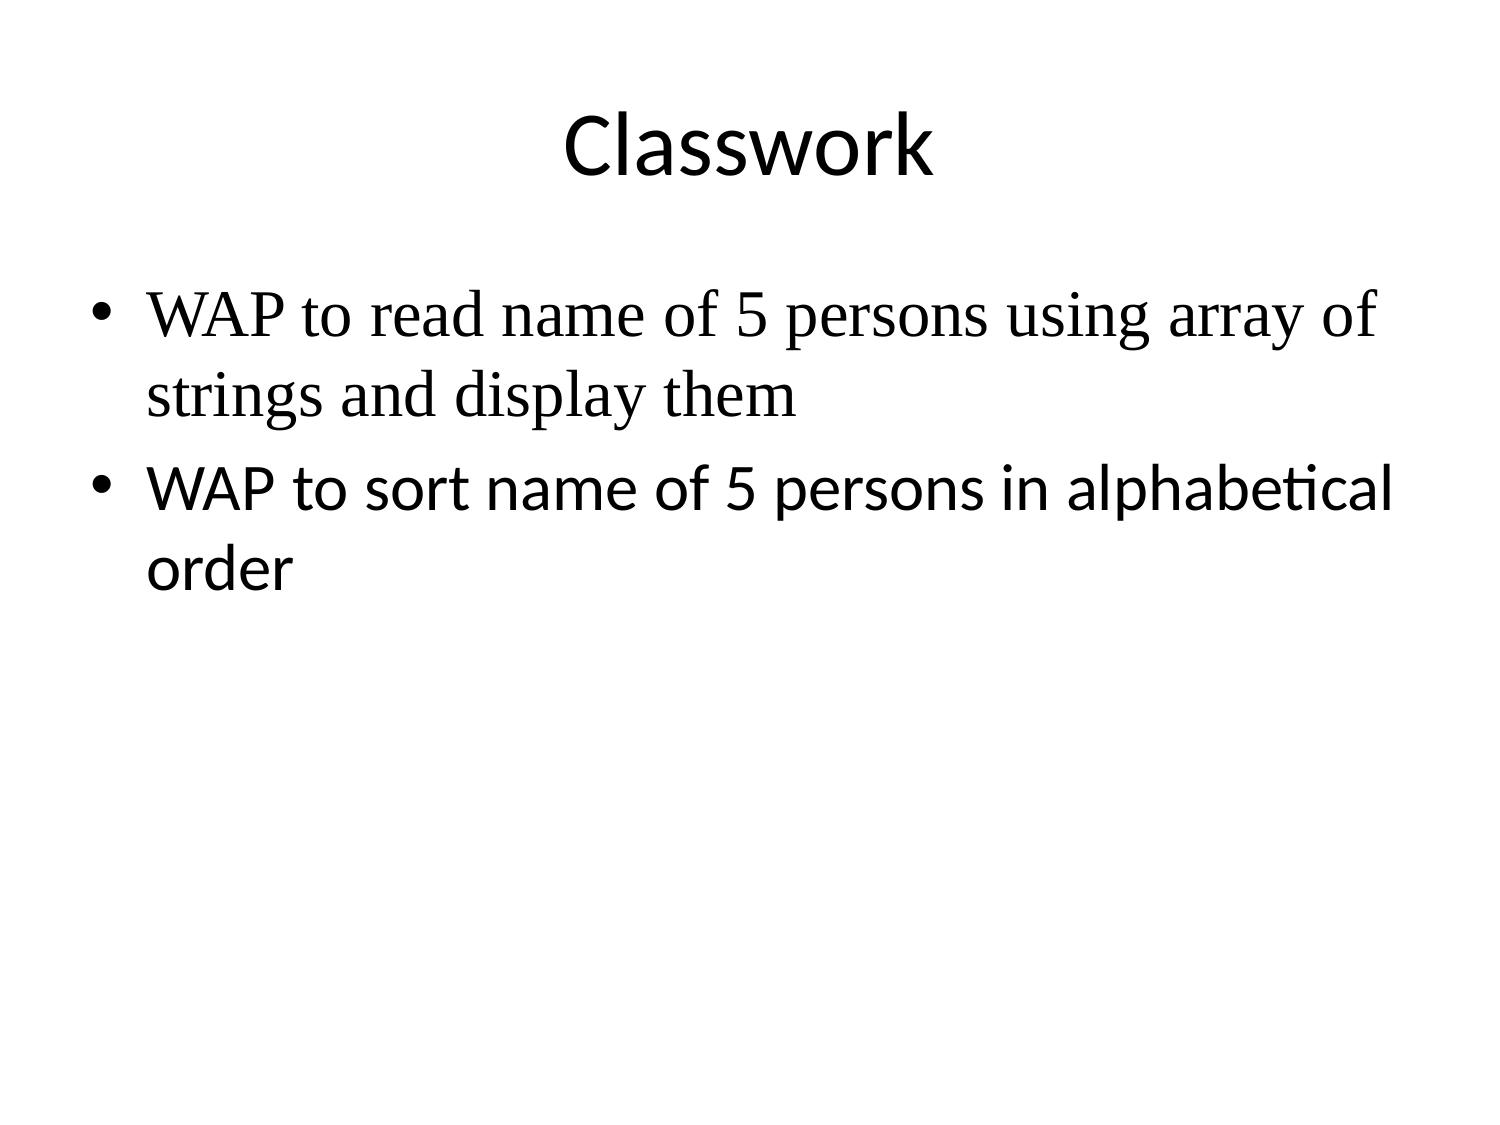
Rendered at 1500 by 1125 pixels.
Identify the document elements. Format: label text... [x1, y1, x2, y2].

list WAP to read name of 5 persons using array of strings and display them WAP to sort name of 5 persons in alphabetical order [75, 262, 1425, 1005]
title Classwork [75, 45, 1425, 233]
